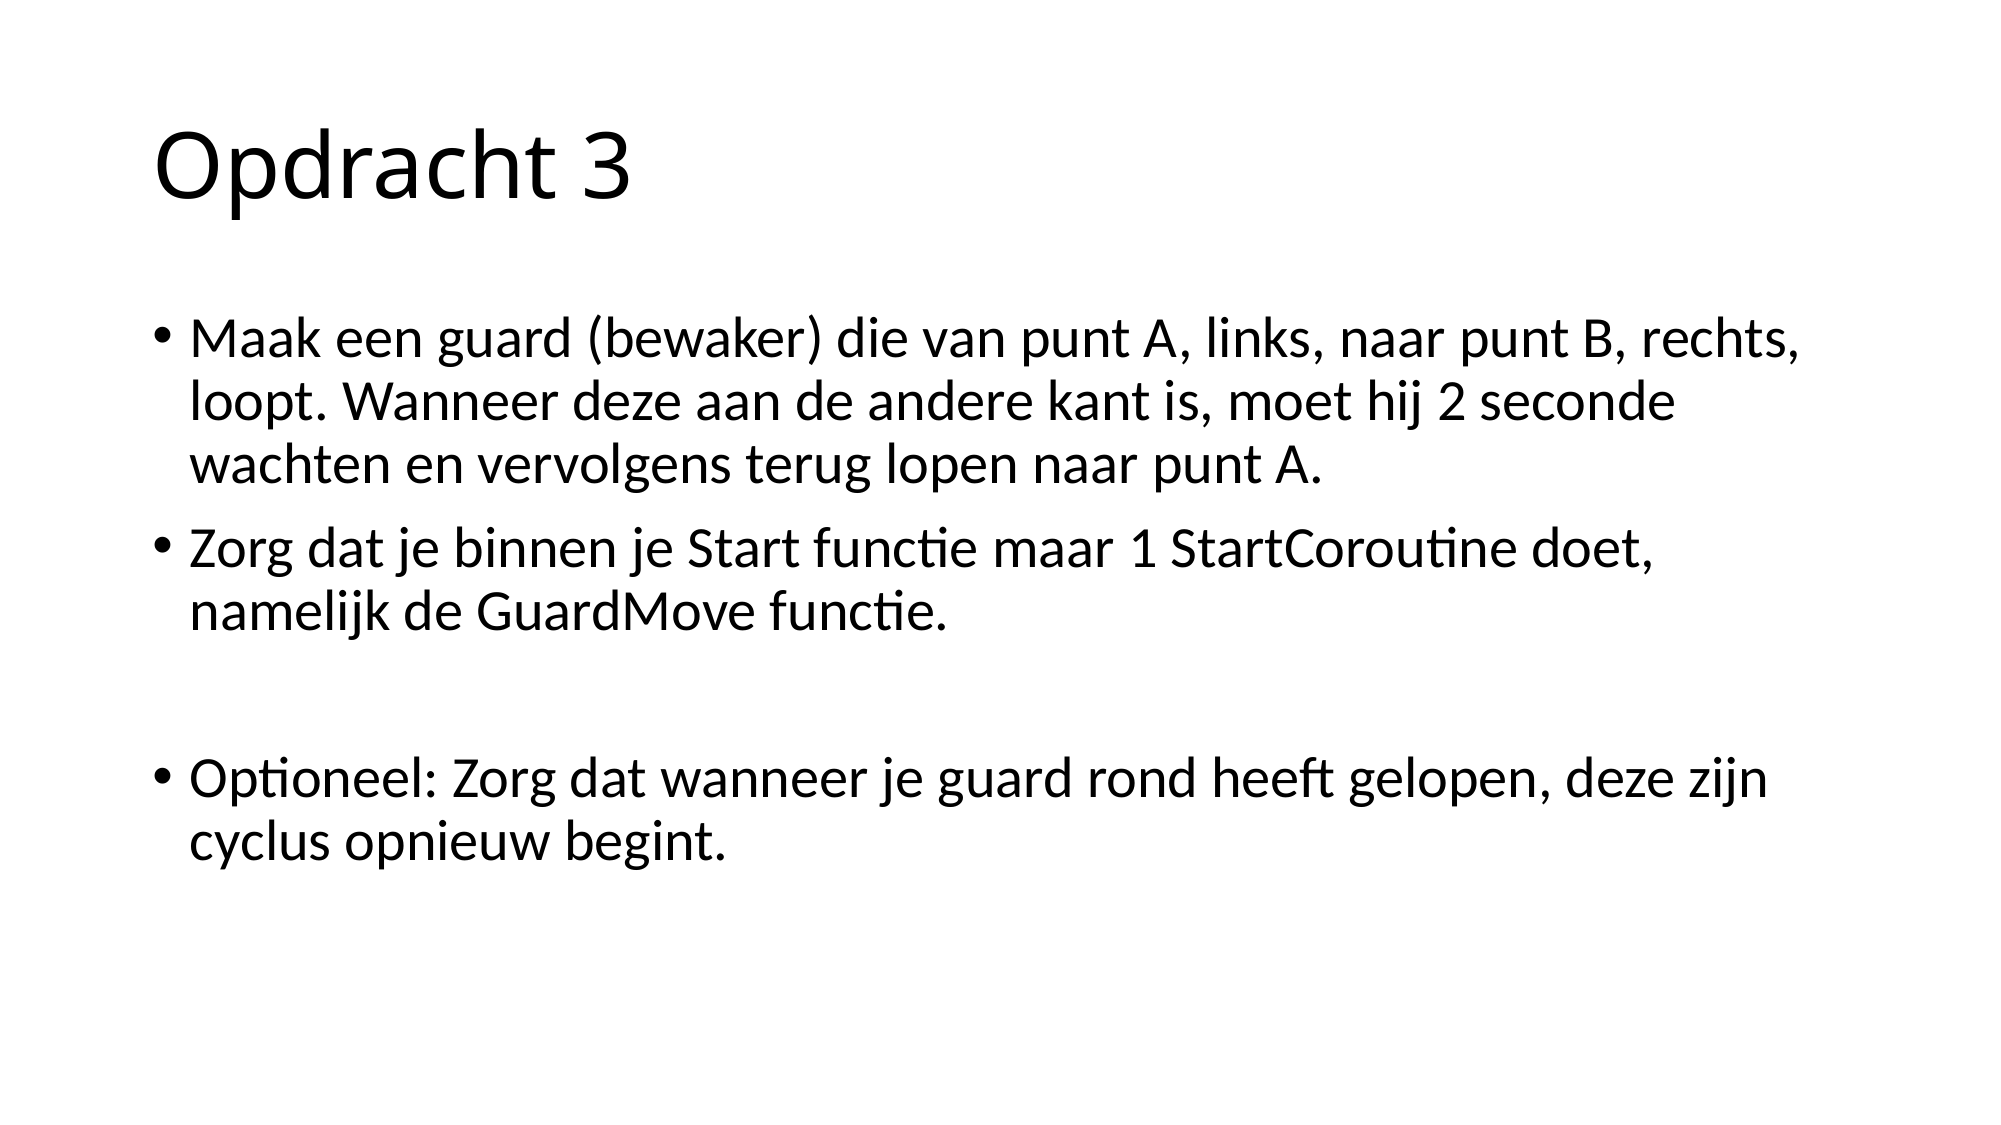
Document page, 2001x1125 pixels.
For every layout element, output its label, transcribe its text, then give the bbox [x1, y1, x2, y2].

list Maak een guard (bewaker) die van punt A, links, naar punt B, rechts, loopt. Wanneer deze aan de andere kant is, moet hij 2 seconde wachten en vervolgens terug lopen naar punt A. Zorg dat je binnen je Start functie maar 1 StartCoroutine doet, namelijk de GuardMove functie. Optioneel: Zorg dat wanneer je guard rond heeft gelopen, deze zijn cyclus opnieuw begint. [137, 299, 1863, 1014]
title Opdracht 3 [137, 59, 1863, 278]
